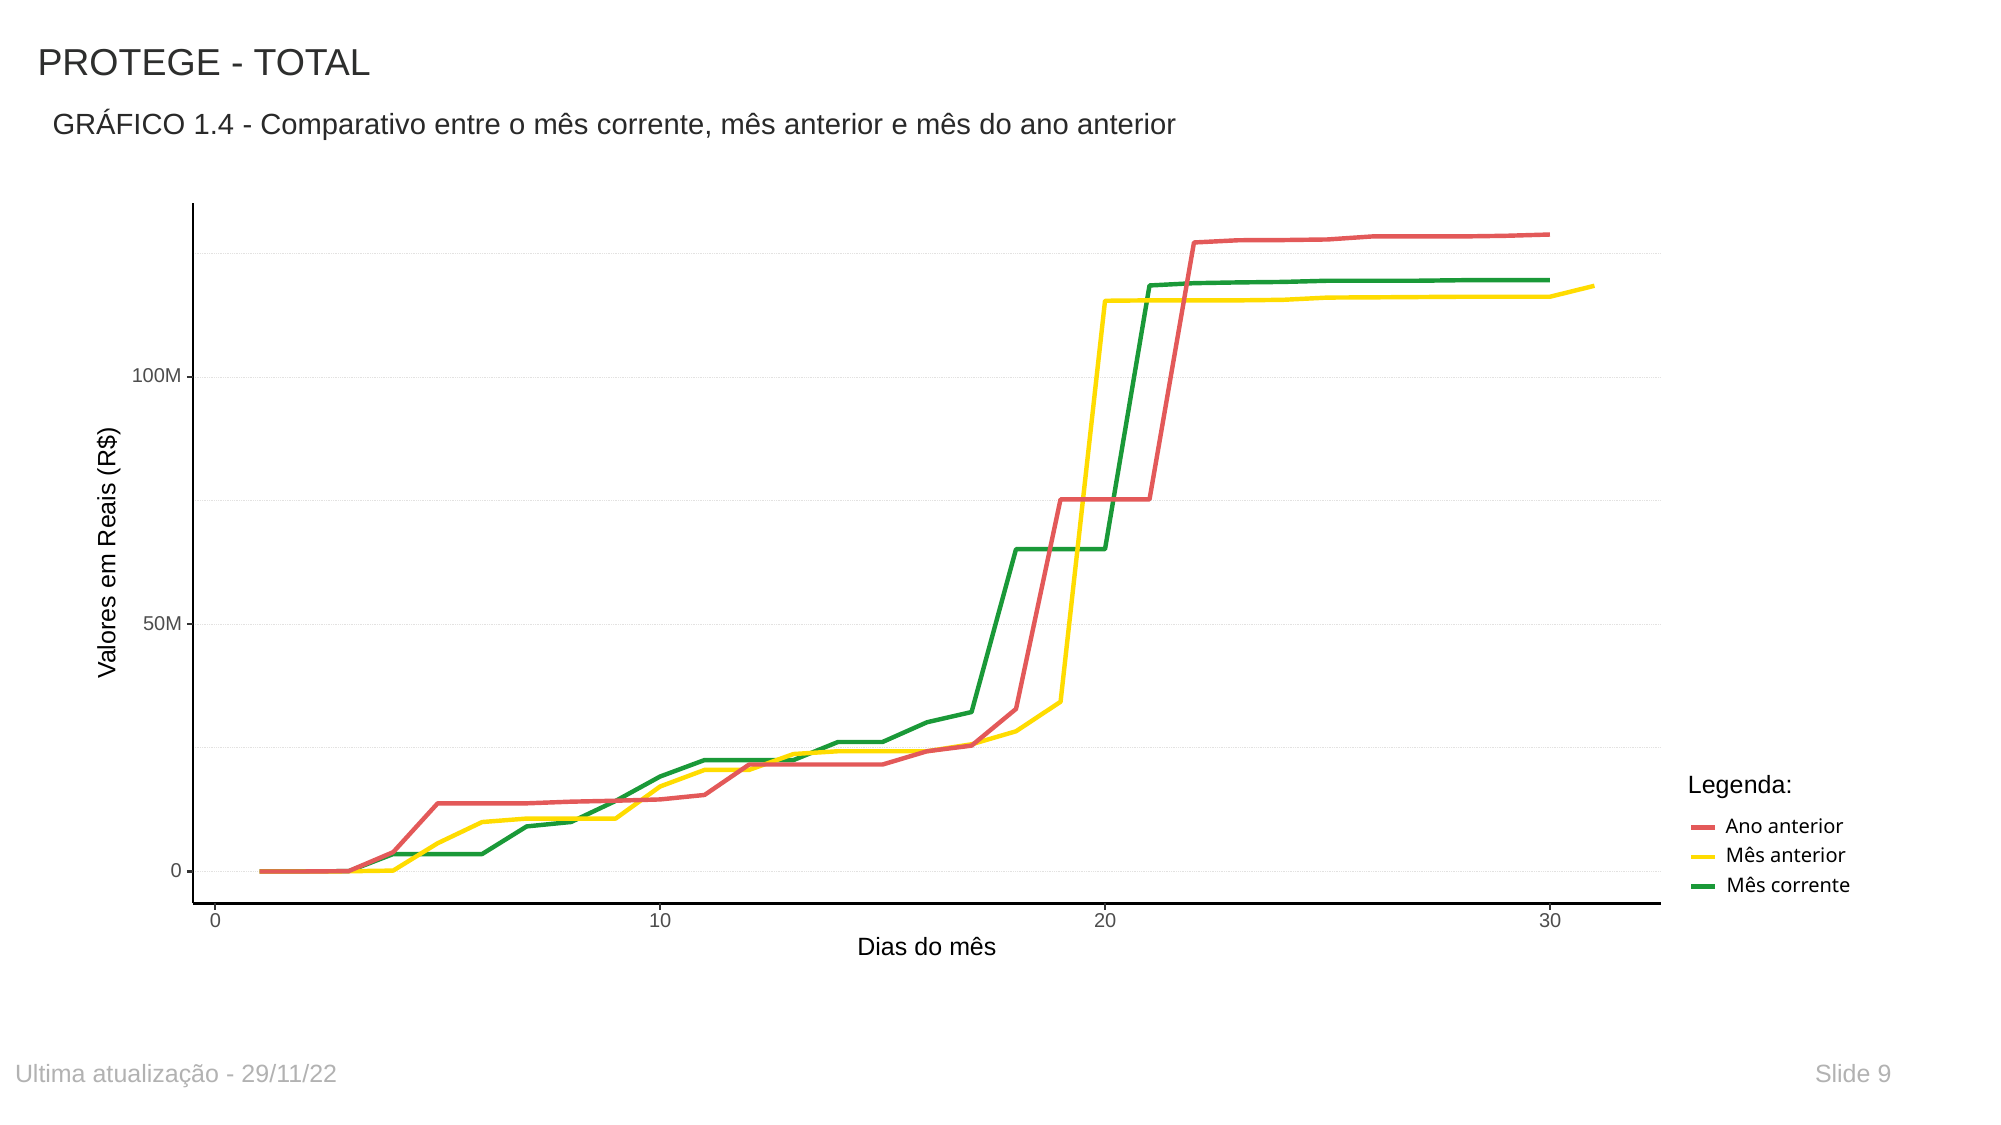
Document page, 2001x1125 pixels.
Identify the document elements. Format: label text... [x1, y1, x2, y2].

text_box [89, 149, 1862, 975]
list Slide 9 [1800, 1050, 1935, 1095]
list GRÁFICO 1.4 - Comparativo entre o mês corrente, mês anterior e mês do ano anterior [37, 97, 1238, 143]
list Ultima atualização - 29/11/22 [0, 1050, 975, 1095]
list PROTEGE - TOTAL [22, 29, 1223, 119]
